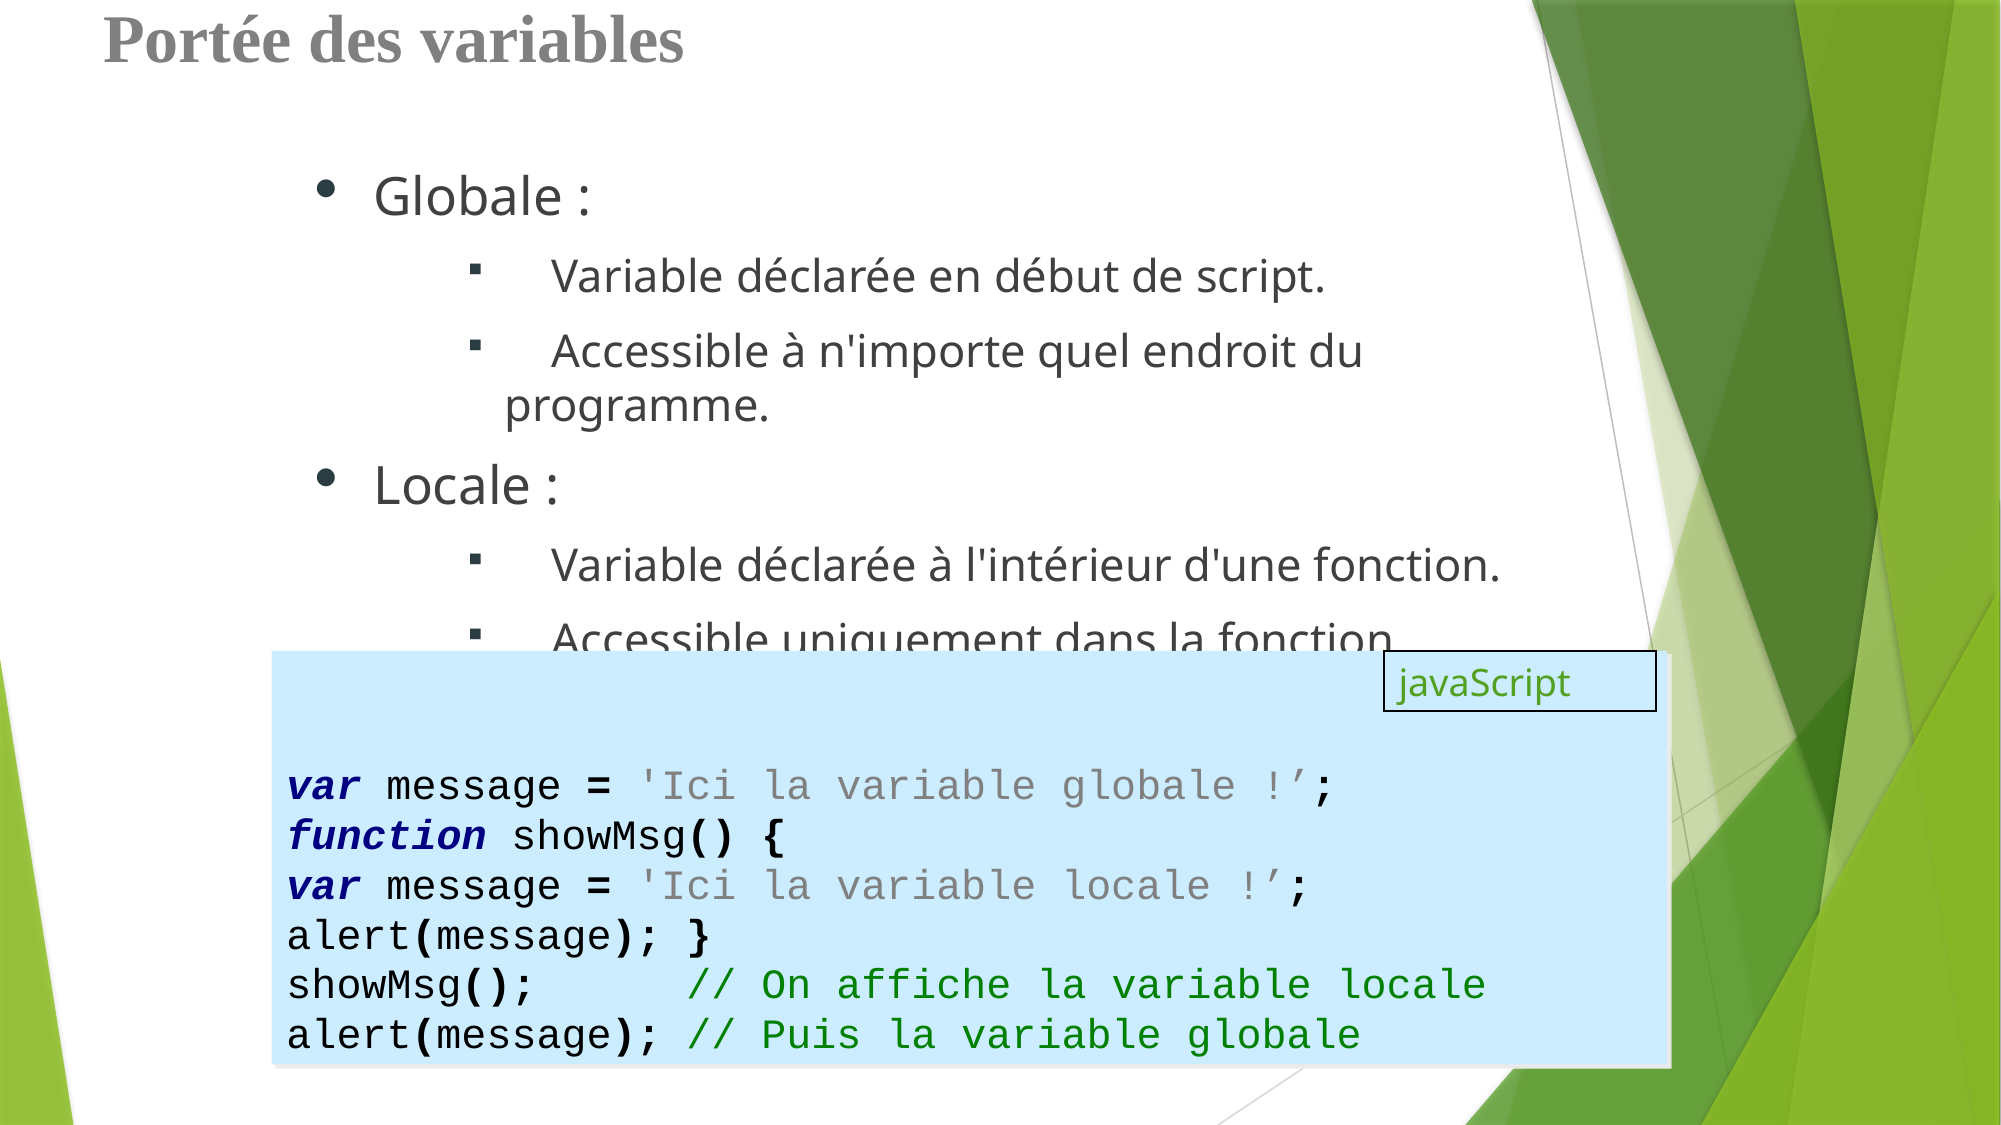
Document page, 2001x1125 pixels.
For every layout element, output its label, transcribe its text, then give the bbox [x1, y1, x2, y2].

text_box var message = 'Ici la variable globale !’; function showMsg() { var message = 'Ici la variable locale !’; alert(message); } showMsg(); // On affiche la variable locale alert(message); // Puis la variable globale [271, 650, 1668, 1065]
text_box javaScript [1383, 650, 1656, 711]
list Globale : Variable déclarée en début de script. Accessible à n'importe quel endroit du programme. Locale : Variable déclarée à l'intérieur d'une fonction. Accessible uniquement dans la fonction. [302, 155, 1653, 650]
title Portée des variables [88, 0, 1499, 204]
